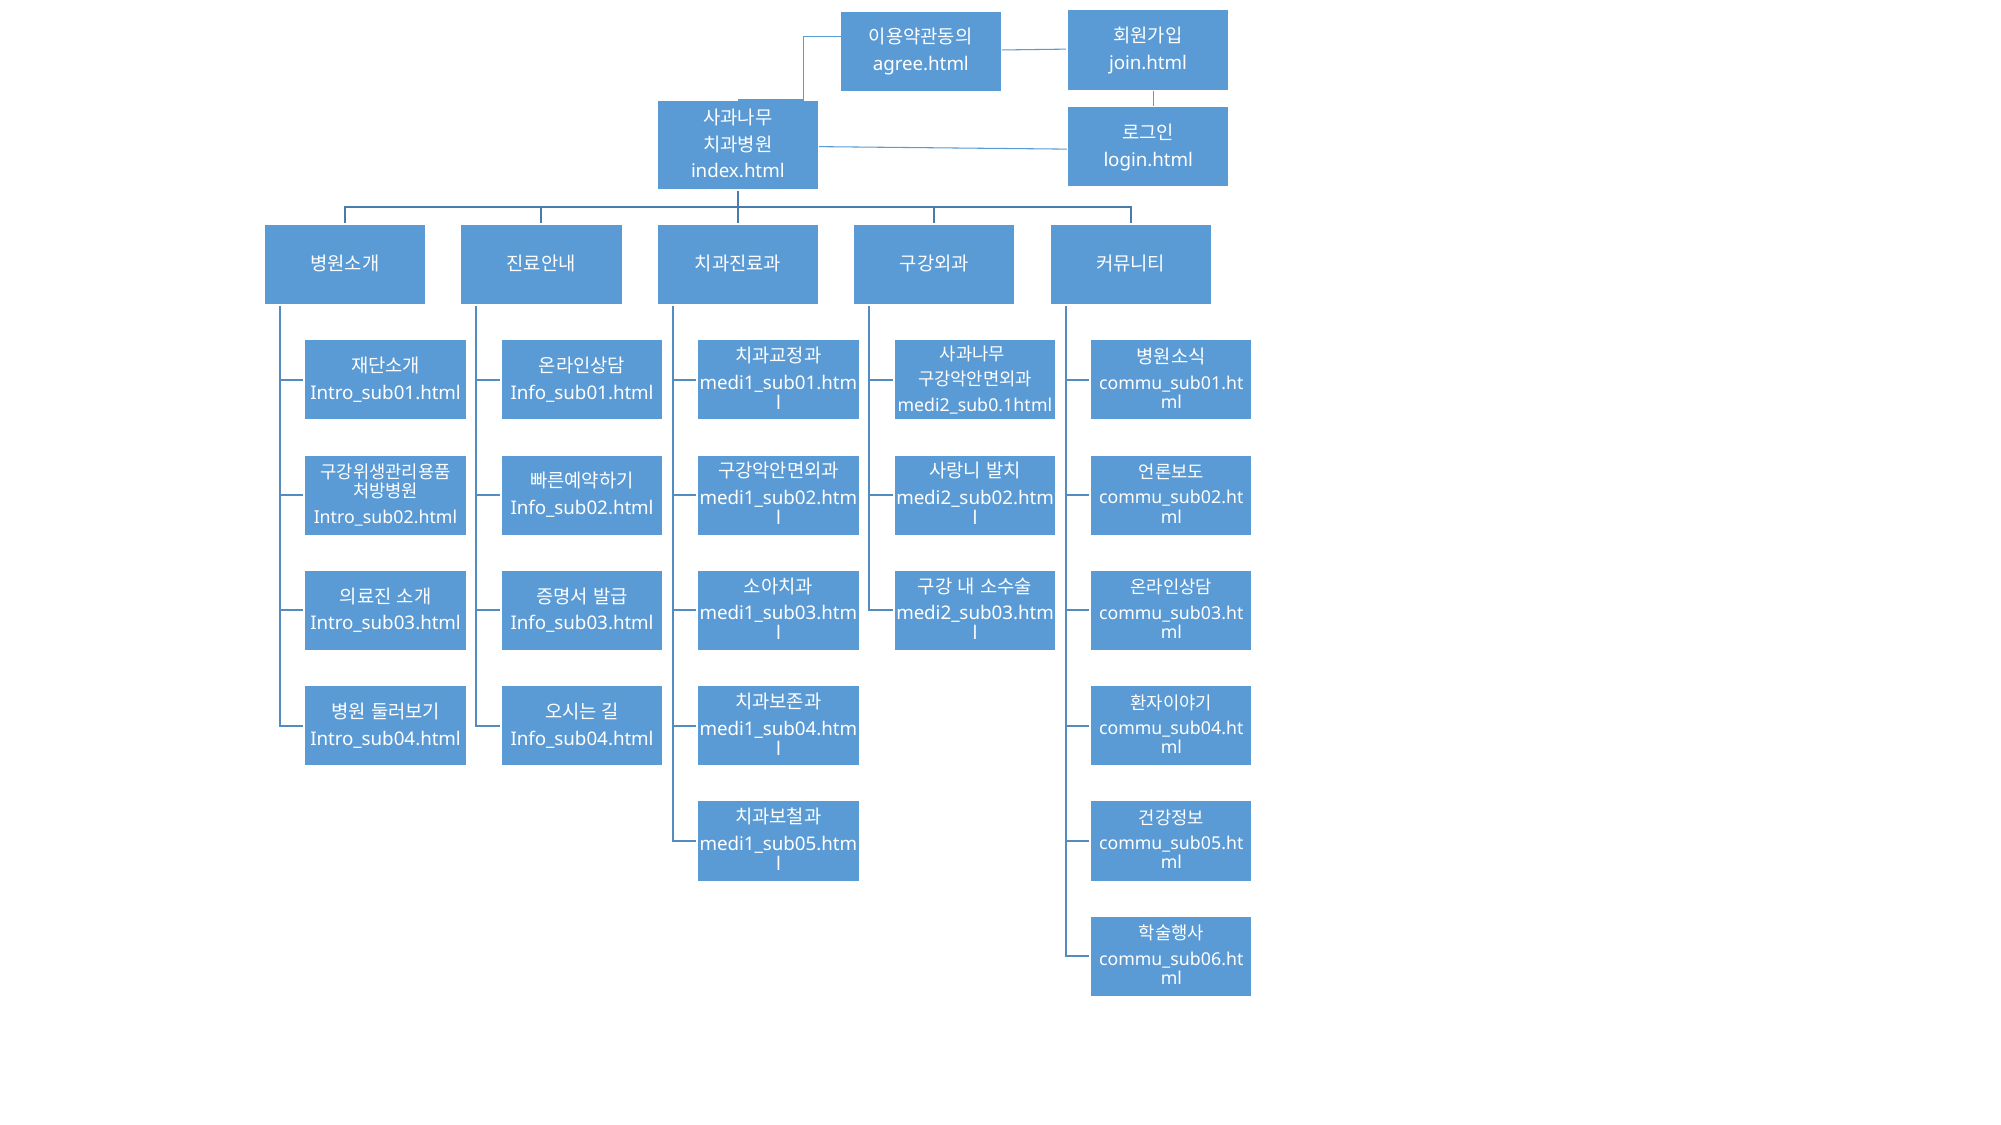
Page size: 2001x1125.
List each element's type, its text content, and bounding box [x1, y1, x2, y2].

text_box 회원가입 join.html [1066, 8, 1230, 92]
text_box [737, 36, 870, 100]
text_box 이용약관동의 agree.html [839, 10, 1003, 93]
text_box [263, 99, 1253, 997]
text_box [819, 146, 1067, 150]
